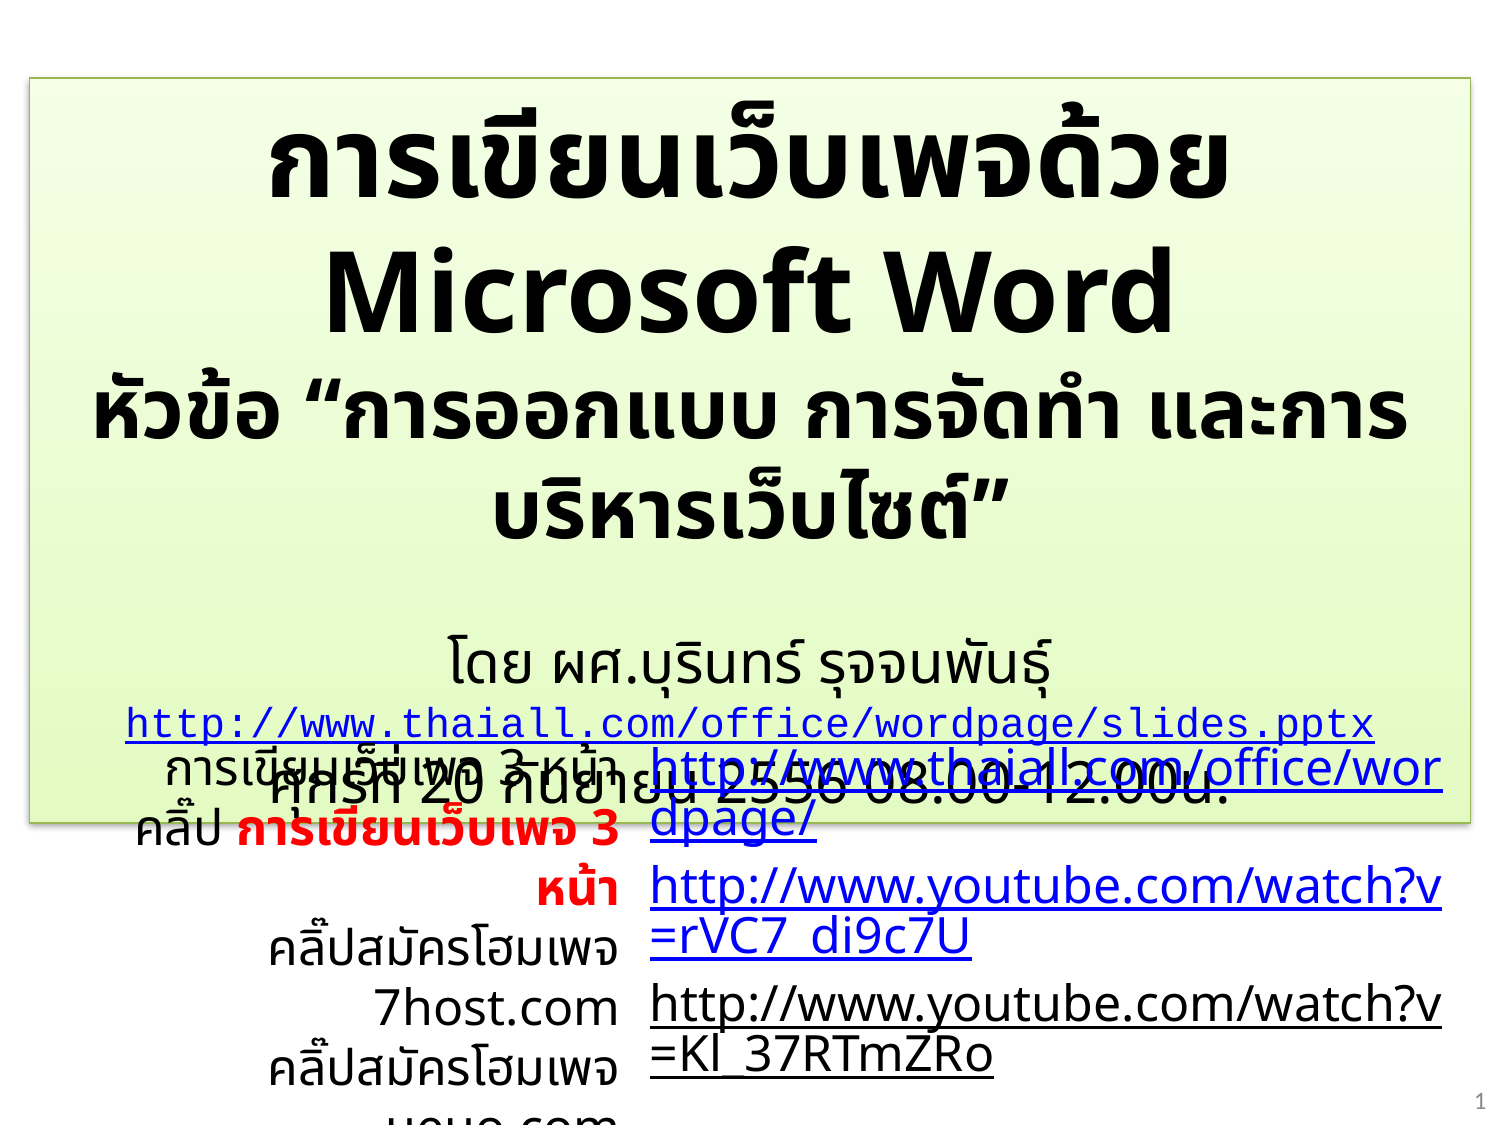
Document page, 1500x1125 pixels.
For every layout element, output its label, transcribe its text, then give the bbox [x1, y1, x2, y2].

slide_number 1 [1151, 1069, 1500, 1125]
text_box http://www.thaiall.com/office/wordpage/ http://www.youtube.com/watch?v=rVC7_di9c7U http://www.youtube.com/watch?v=Kl_37RTmZRo http://www.thaiall.com/php5/php_ueuo.pptx http://www.youtube.com/watch?v=8fJIT468XOU http://www.thaiall.com/html [635, 727, 1471, 1125]
text_box การเขียนเว็บเพจ 3 หน้า คลิ๊ป การเขียนเว็บเพจ 3 หน้า คลิ๊ปสมัครโฮมเพจ 7host.com คลิ๊ปสมัครโฮมเพจ ueuo.com คลิ๊ปสมัครโฮมเพจ thainame.net การเขียนเว็บเพจด้วยภาษา HTML [23, 727, 635, 1125]
text_box การเขียนเว็บเพจด้วย Microsoft Word หัวข้อ “การออกแบบ การจัดทำ และการบริหารเว็บไซต์” โดย ผศ.บุรินทร์ รุจจนพันธุ์ http://www.thaiall.com/office/wordpage/slides.pptx ศุกร์ที่ 20 กันยายน 2556 08.00-12.00น. [29, 77, 1471, 727]
